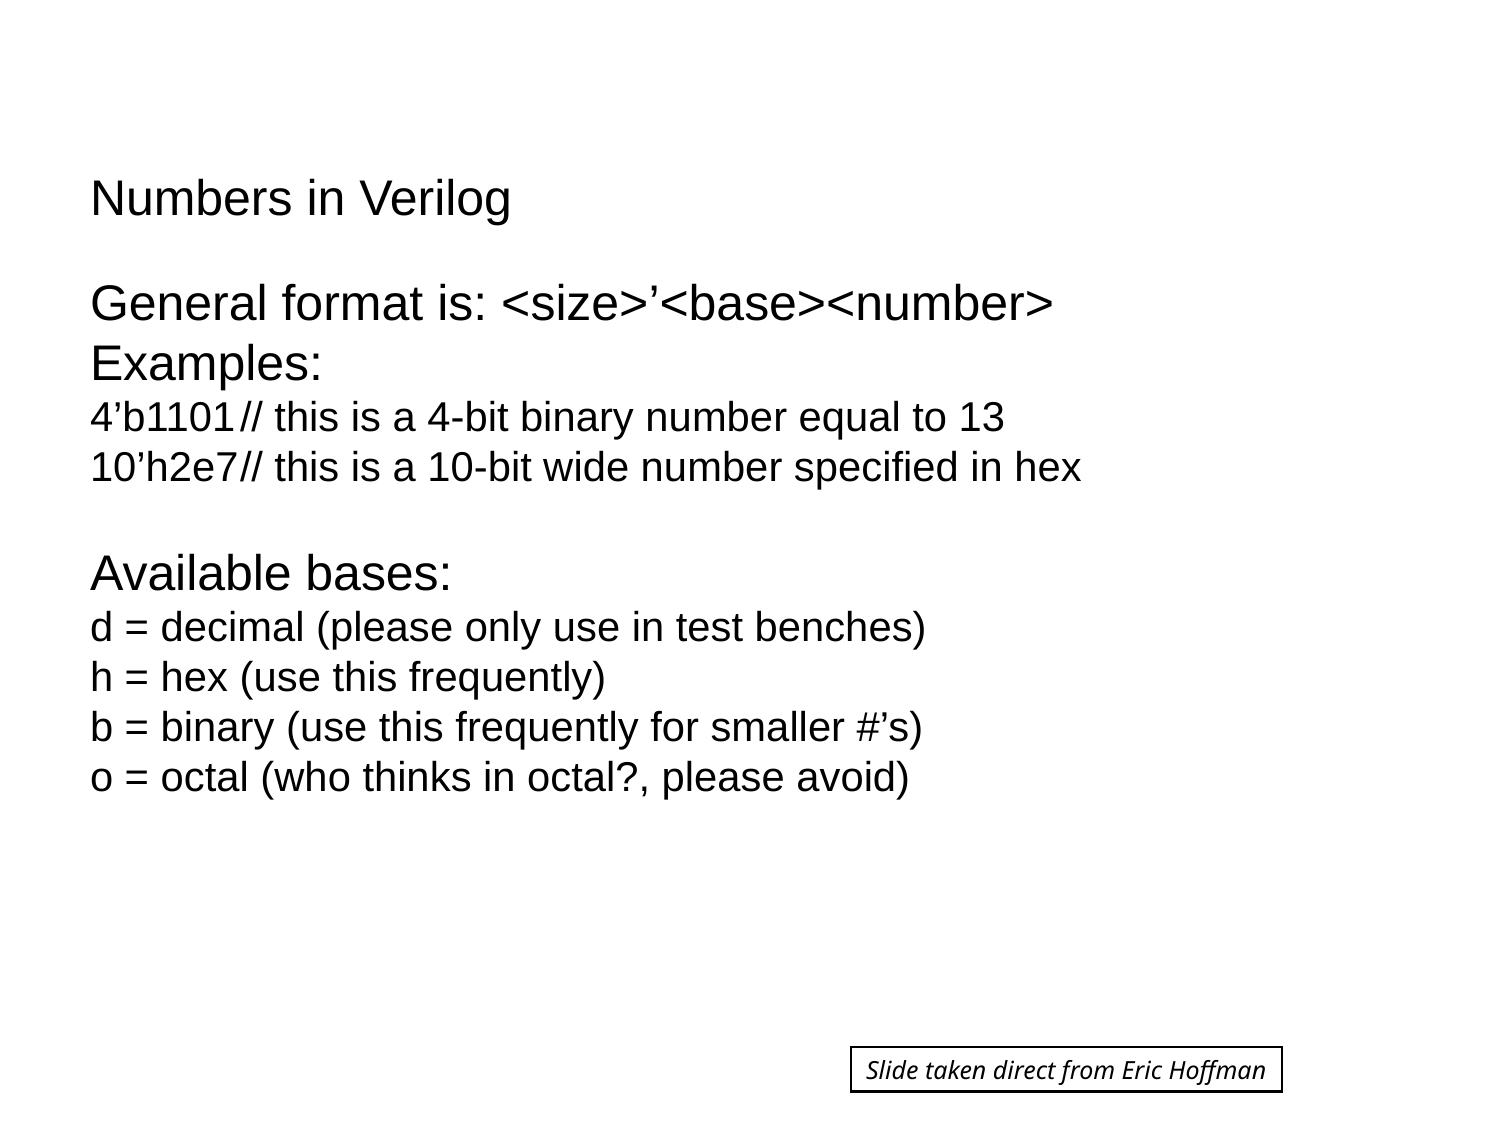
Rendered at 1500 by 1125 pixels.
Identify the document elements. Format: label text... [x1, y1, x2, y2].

slide_number [1074, 1024, 1426, 1103]
text_box Slide taken direct from Eric Hoffman [851, 1046, 1074, 1092]
list General format is: <size>’<base><number> Examples: 4’b1101 // this is a 4-bit binary number equal to 13 10’h2e7 // this is a 10-bit wide number specified in hex Available bases: d = decimal (please only use in test benches) h = hex (use this frequently) b = binary (use this frequently for smaller #’s) o = octal (who thinks in octal?, please avoid) [75, 262, 1425, 1075]
title Numbers in Verilog [75, 45, 1425, 233]
